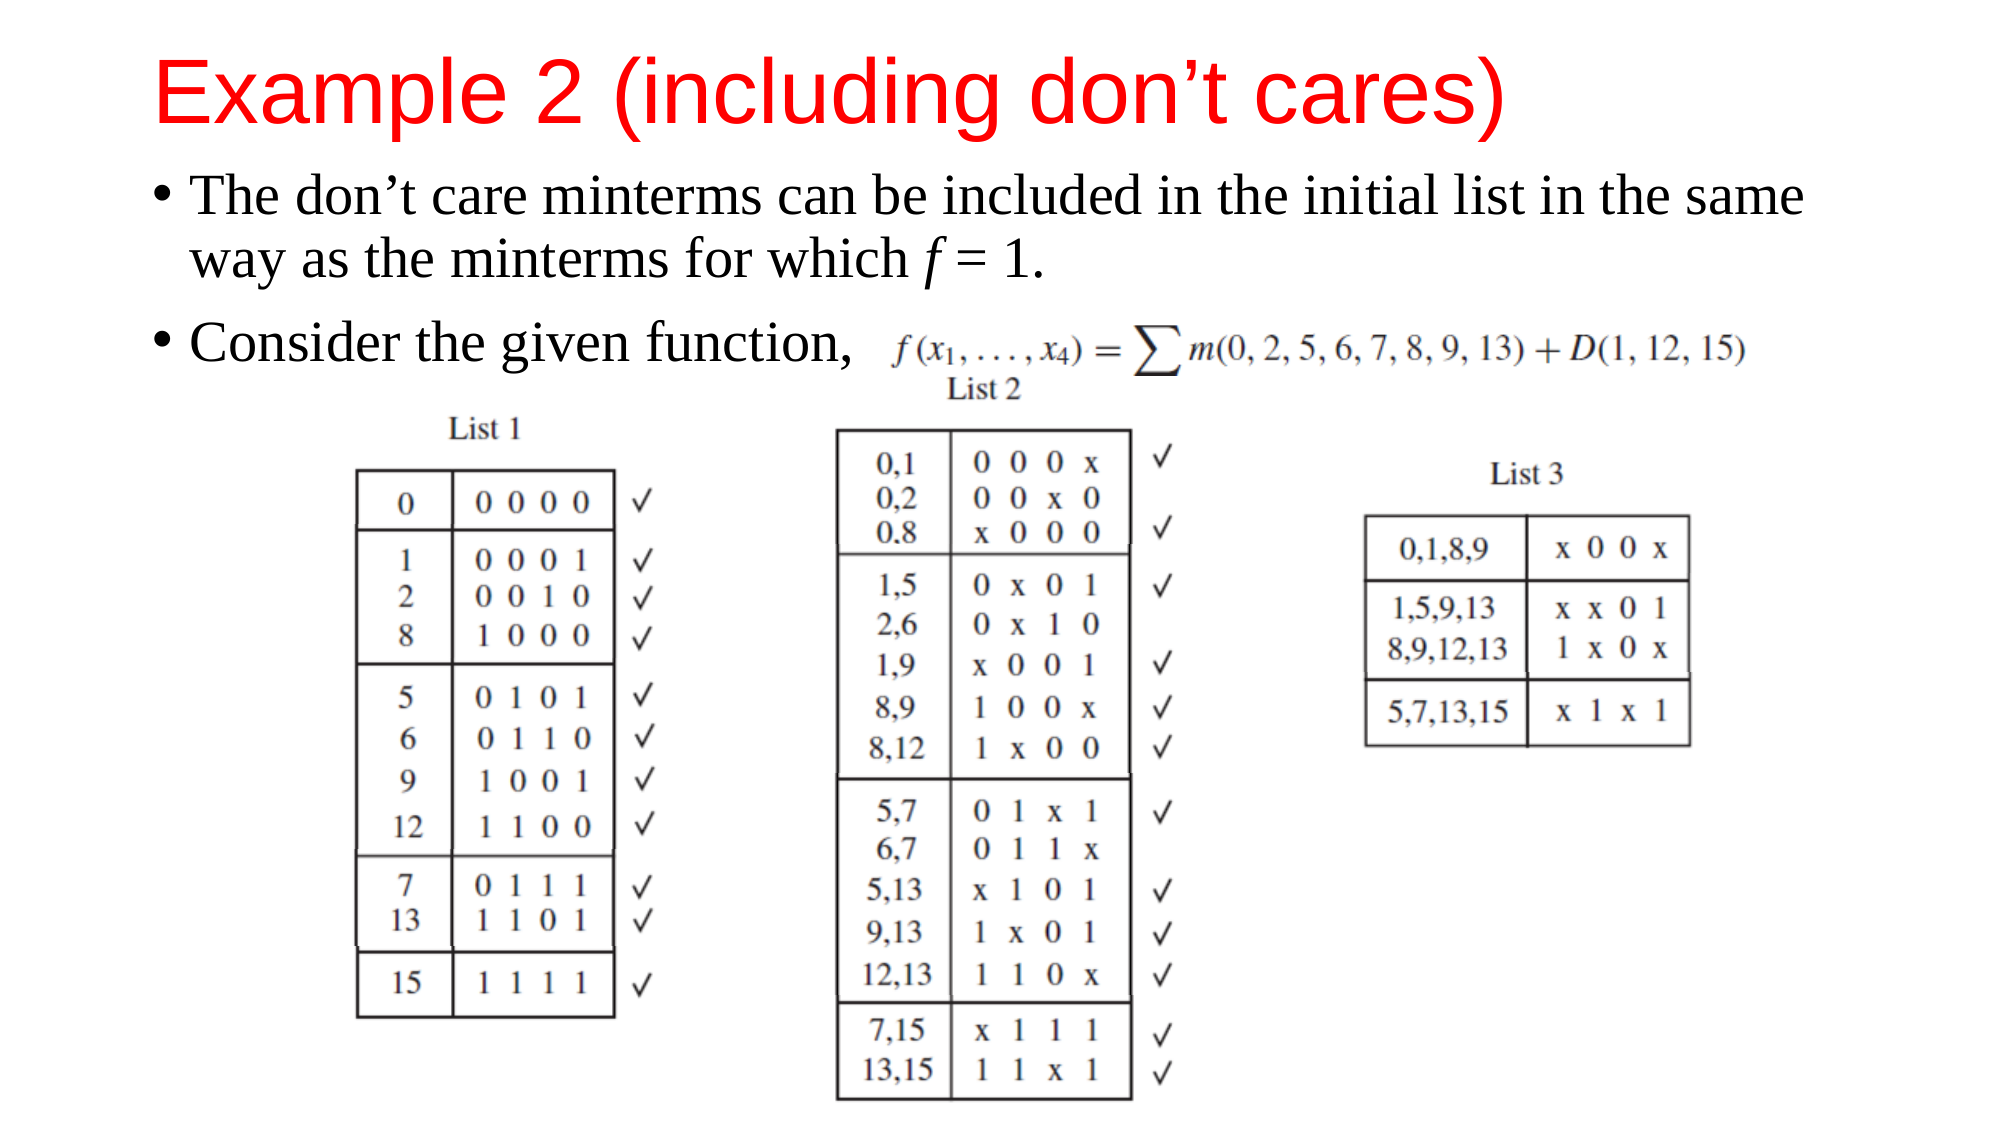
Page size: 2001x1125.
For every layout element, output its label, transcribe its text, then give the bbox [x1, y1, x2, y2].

picture [823, 324, 1750, 1109]
list The don’t care minterms can be included in the initial list in the same way as the minterms for which f = 1. Consider the given function, [137, 156, 1863, 1014]
picture [347, 411, 661, 1027]
picture [1355, 461, 1699, 753]
title Example 2 (including don’t cares) [137, 32, 1863, 156]
